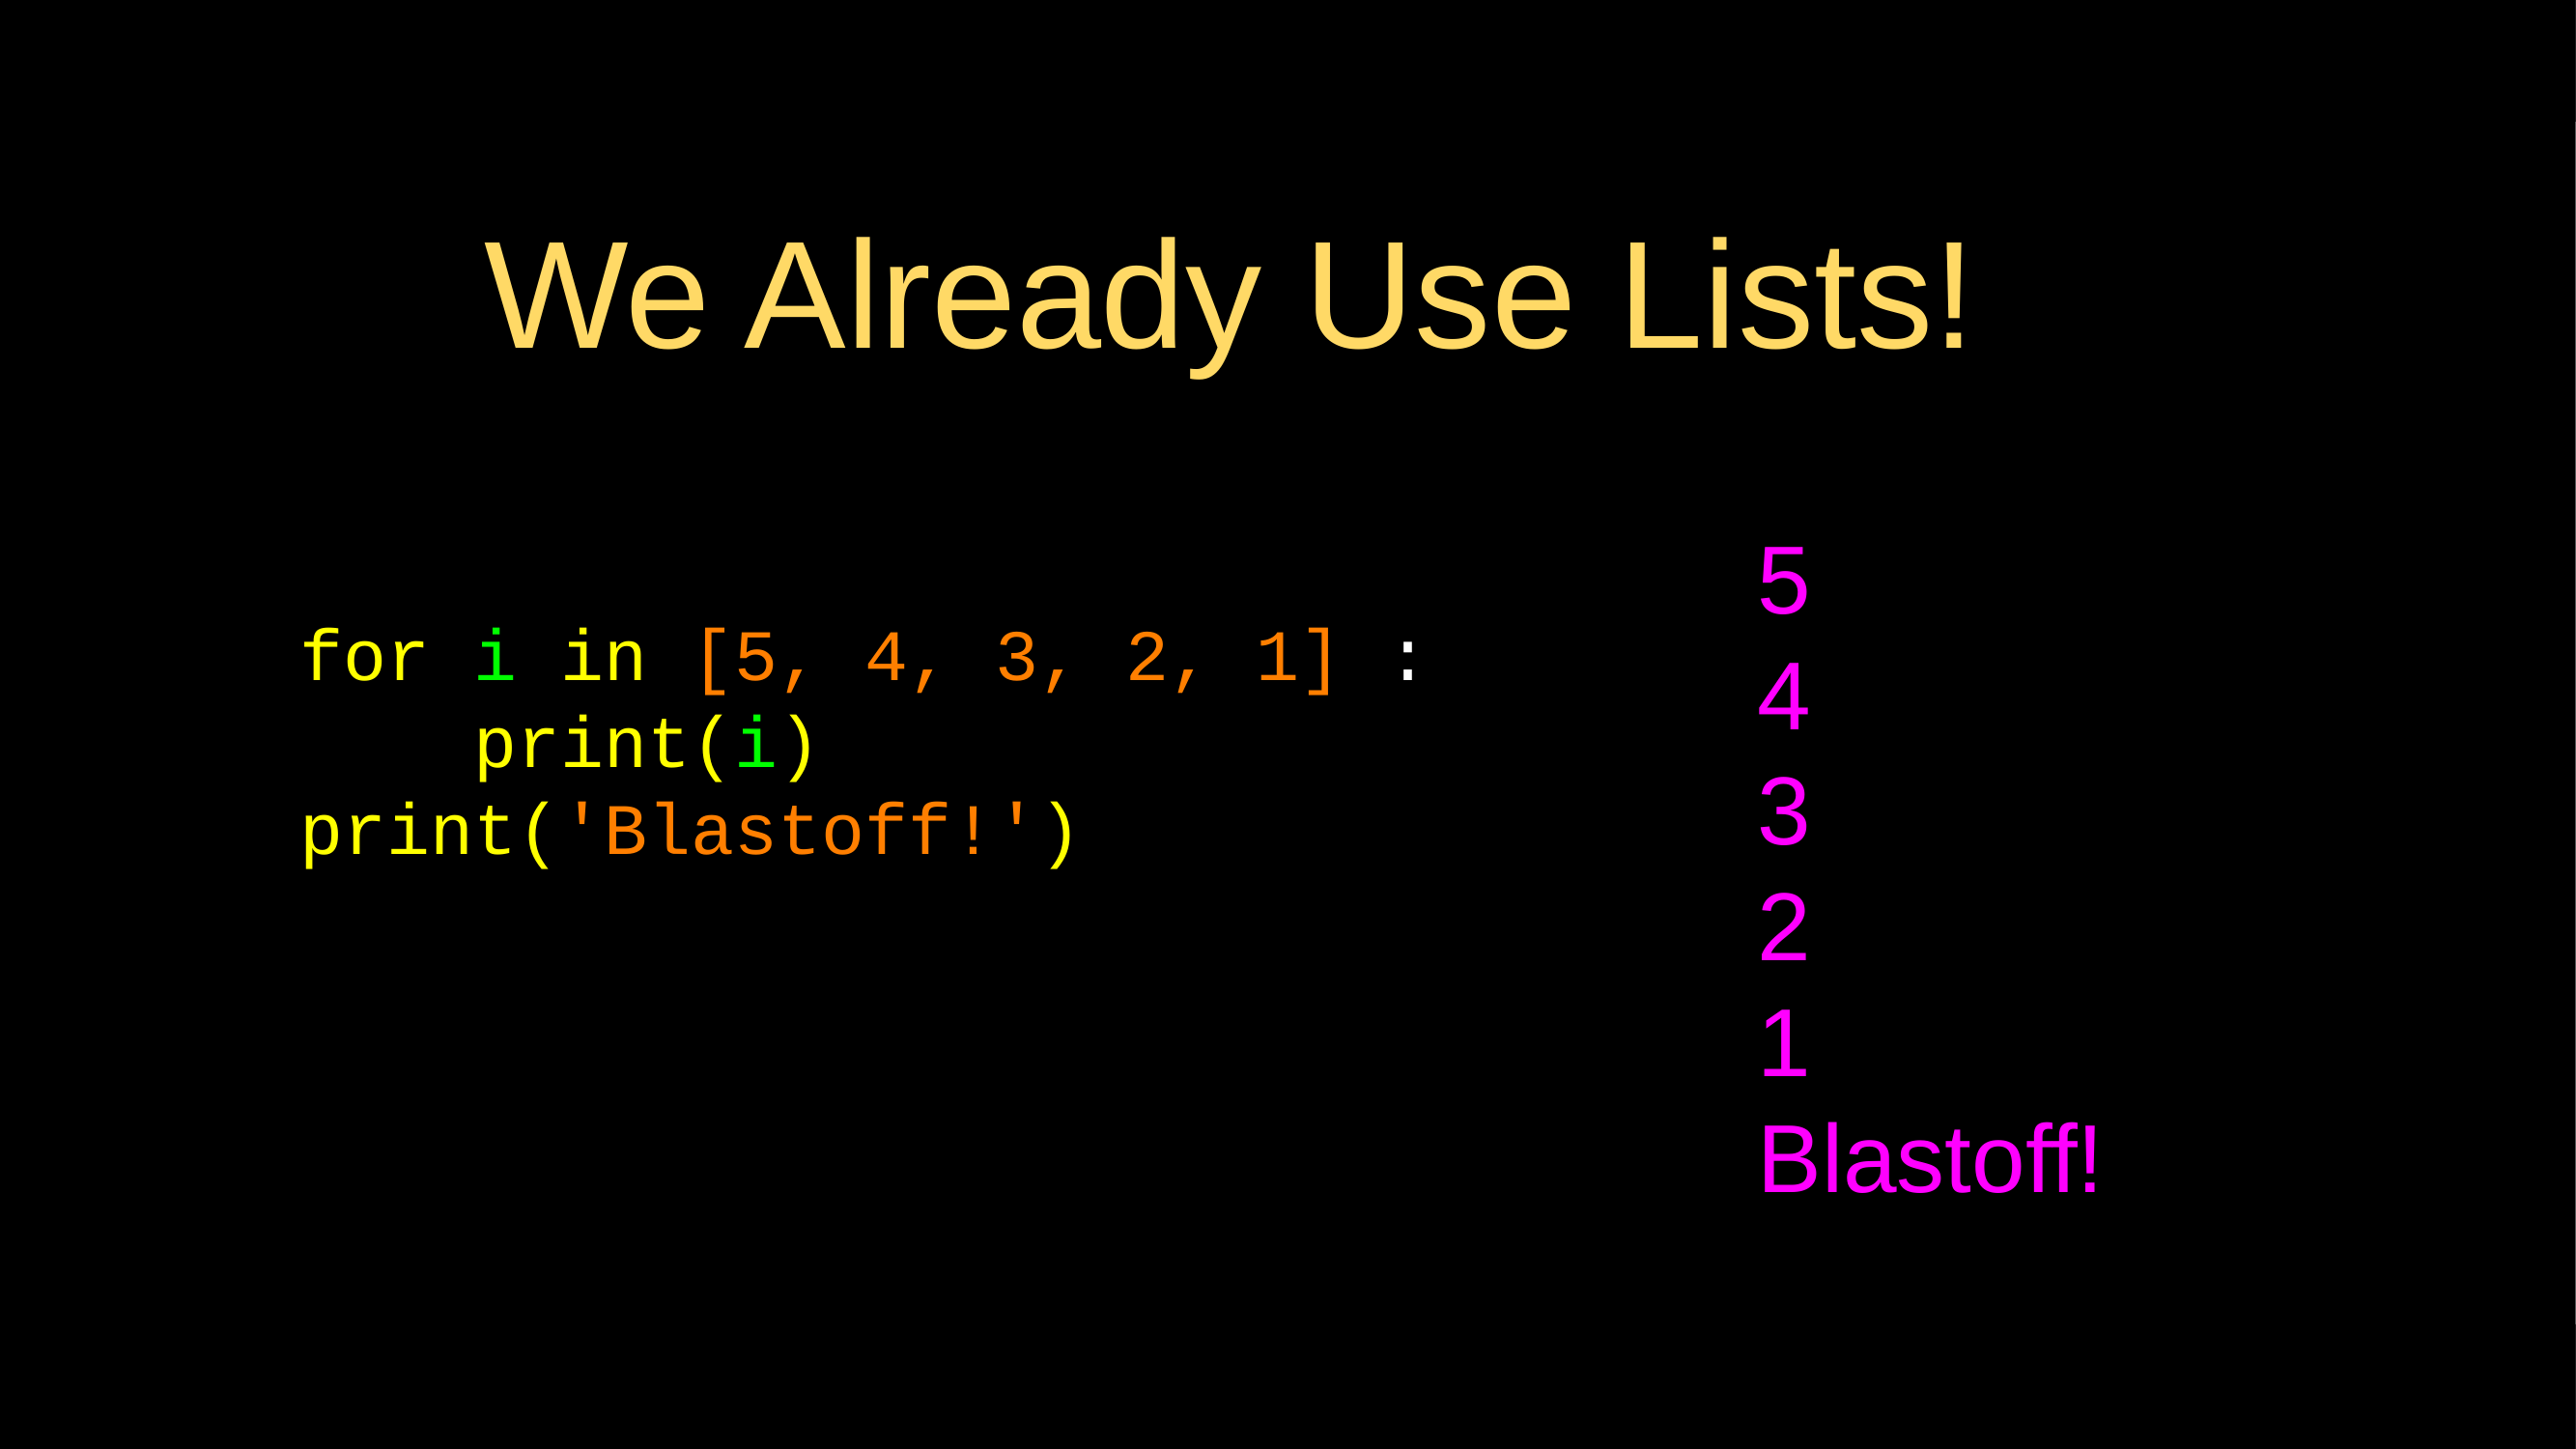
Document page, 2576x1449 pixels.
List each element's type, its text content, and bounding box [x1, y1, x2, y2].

text_box for i in [5, 4, 3, 2, 1] : print(i) print('Blastoff!') [299, 450, 1646, 1027]
title We Already Use Lists! [127, 42, 2335, 532]
text_box 5 4 3 2 1 Blastoff! [1757, 475, 2136, 1253]
